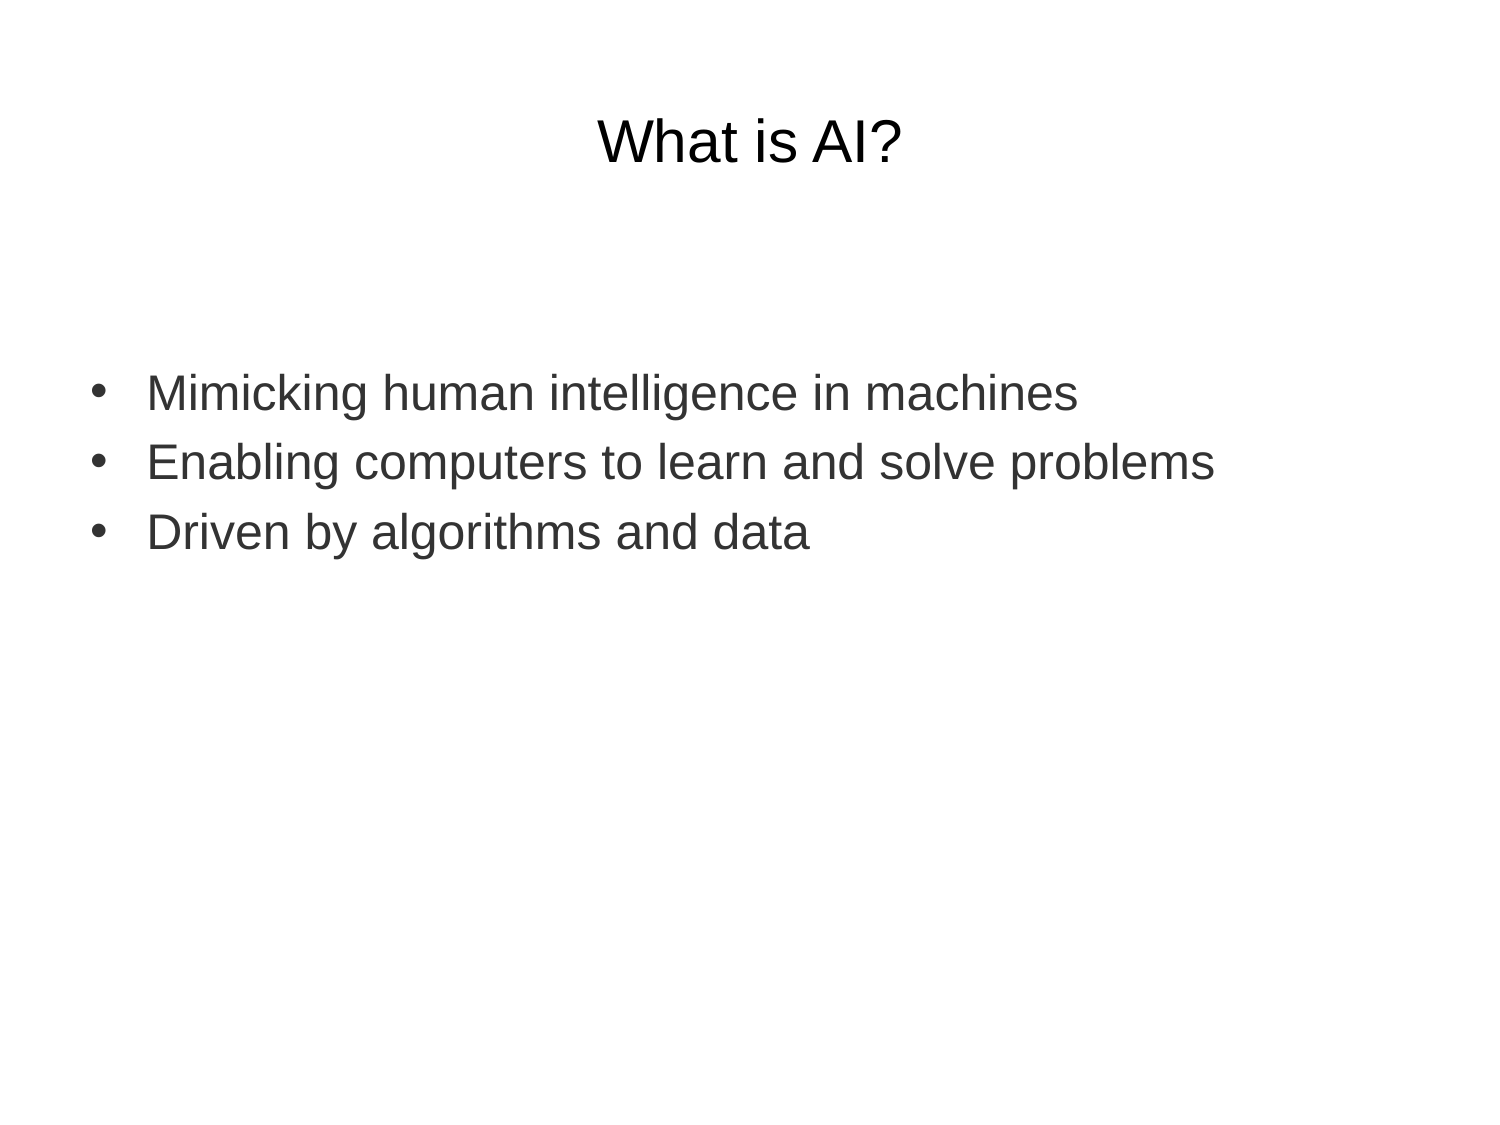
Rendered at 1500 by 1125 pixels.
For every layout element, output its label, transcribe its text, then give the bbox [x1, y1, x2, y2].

title What is AI? [75, 45, 1425, 233]
list Mimicking human intelligence in machines Enabling computers to learn and solve problems Driven by algorithms and data [75, 262, 1425, 1005]
